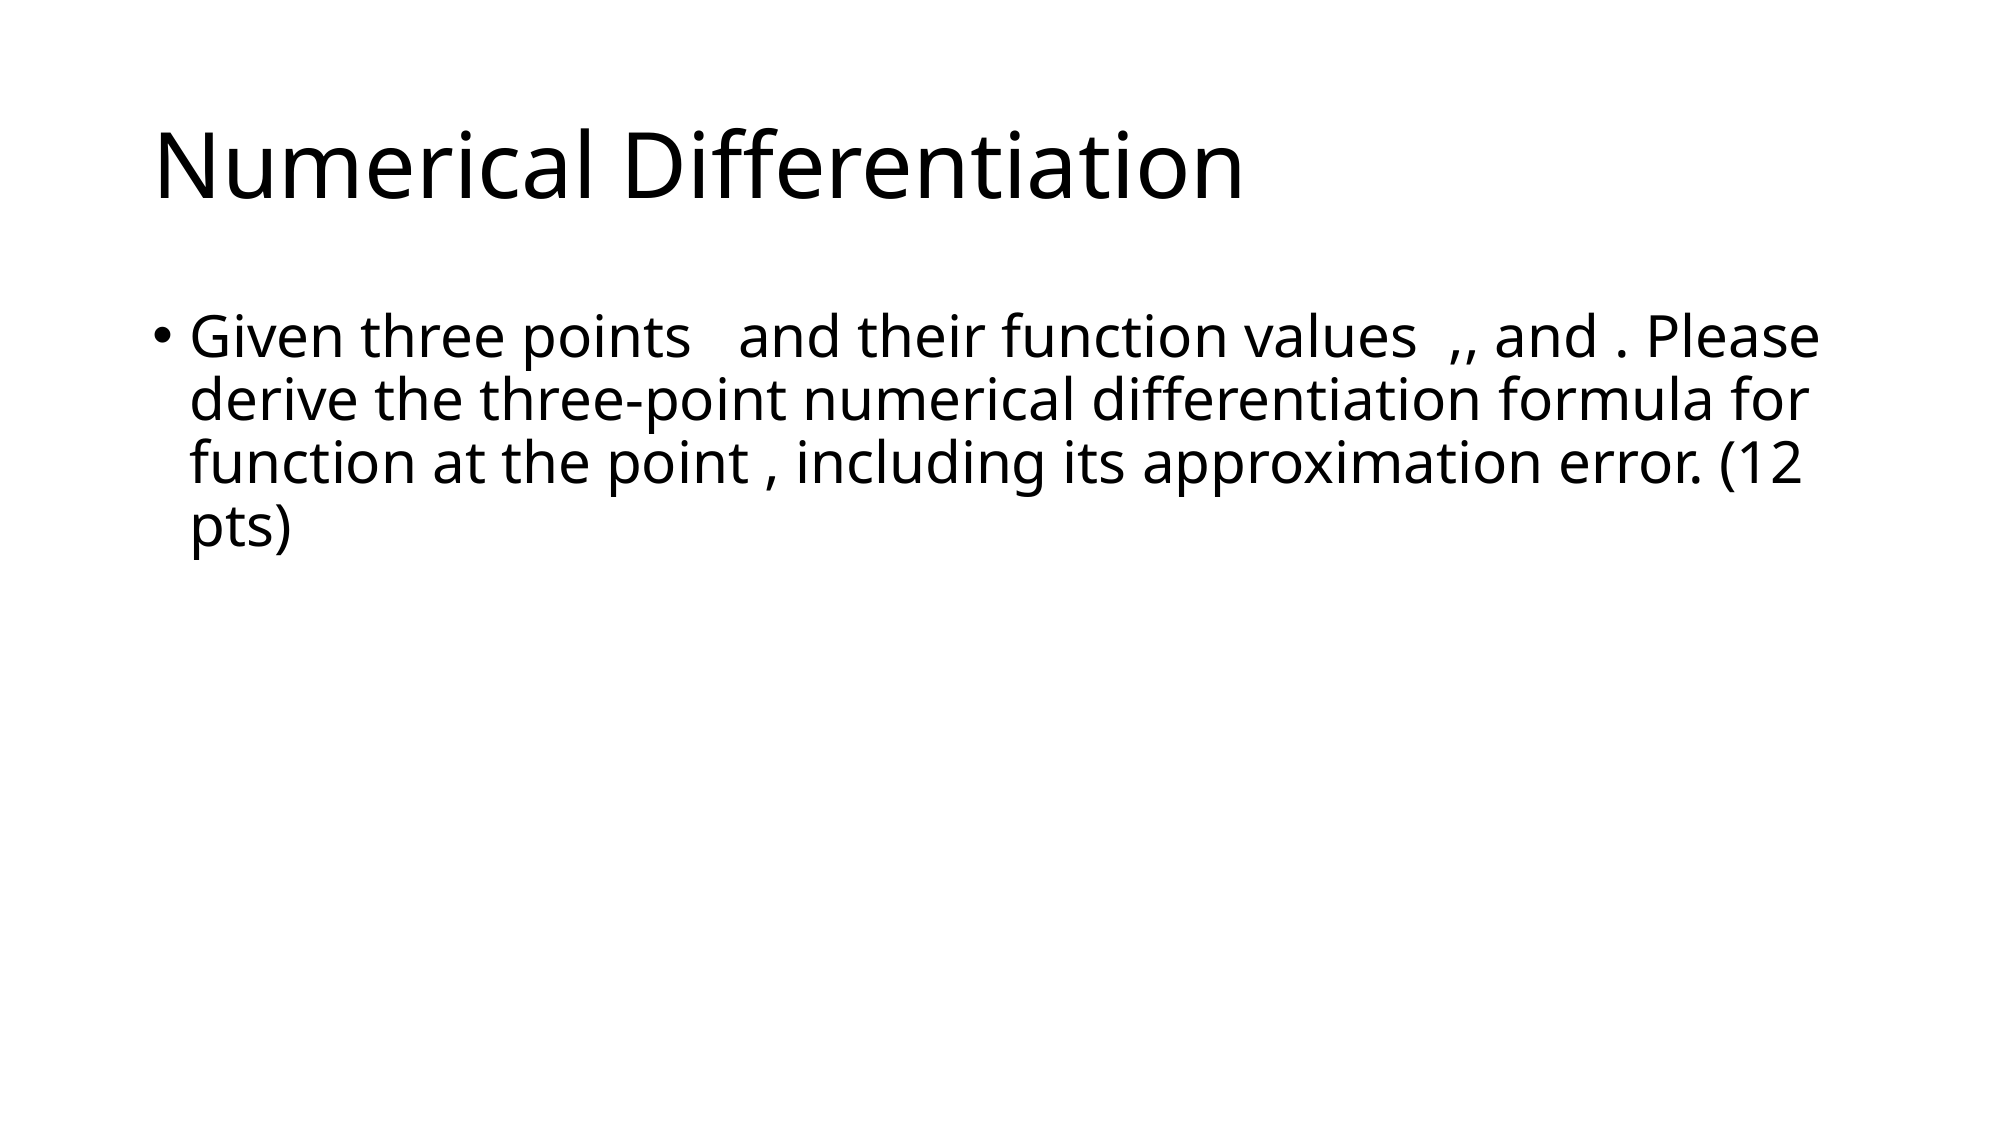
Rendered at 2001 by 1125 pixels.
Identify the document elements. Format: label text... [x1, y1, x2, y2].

title Numerical Differentiation [137, 59, 1863, 278]
